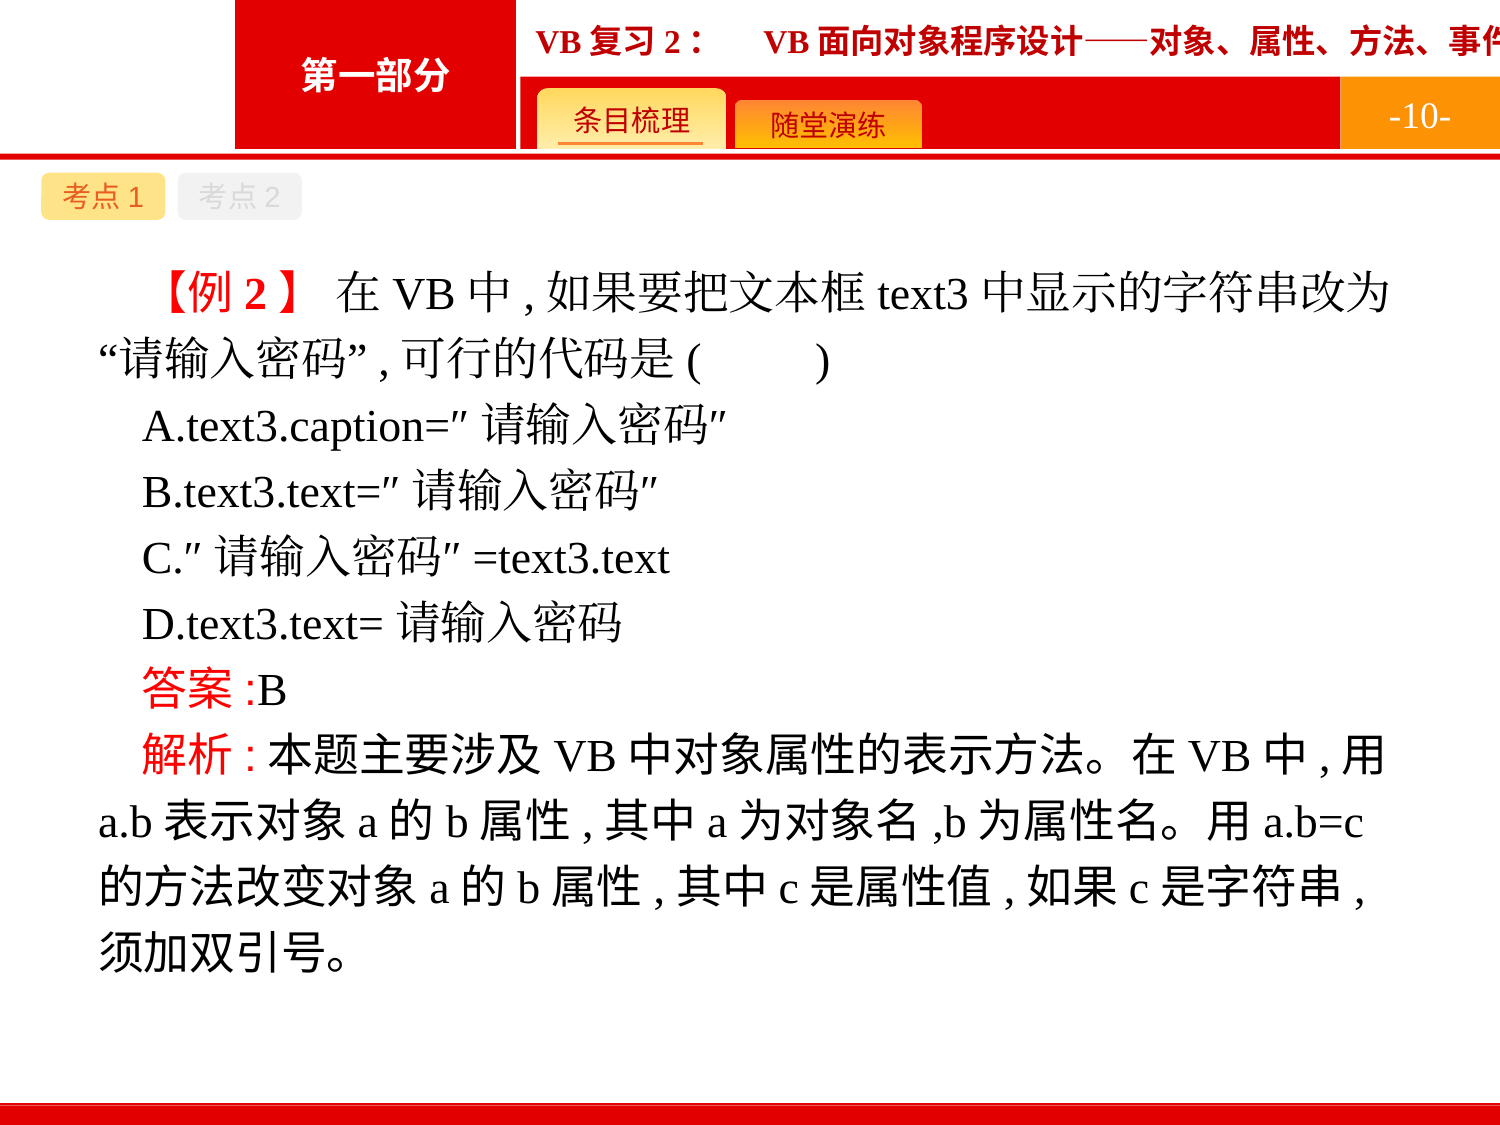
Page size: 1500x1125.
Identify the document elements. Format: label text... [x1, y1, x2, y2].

text_box 【例2】 在VB中,如果要把文本框text3中显示的字符串改为“请输入密码”,可行的代码是( ) A.text3.caption=″请输入密码″ B.text3.text=″请输入密码″ C.″请输入密码″=text3.text D.text3.text=请输入密码 答案:B 解析:本题主要涉及VB中对象属性的表示方法。在VB中,用a.b表示对象a的b属性,其中a为对象名,b为属性名。用a.b=c的方法改变对象a的b属性,其中c是属性值,如果c是字符串,须加双引号。 [83, 245, 1417, 987]
slide_number -10- [1340, 83, 1500, 144]
text_box 考点1 [39, 170, 168, 223]
text_box 考点2 [175, 170, 304, 223]
